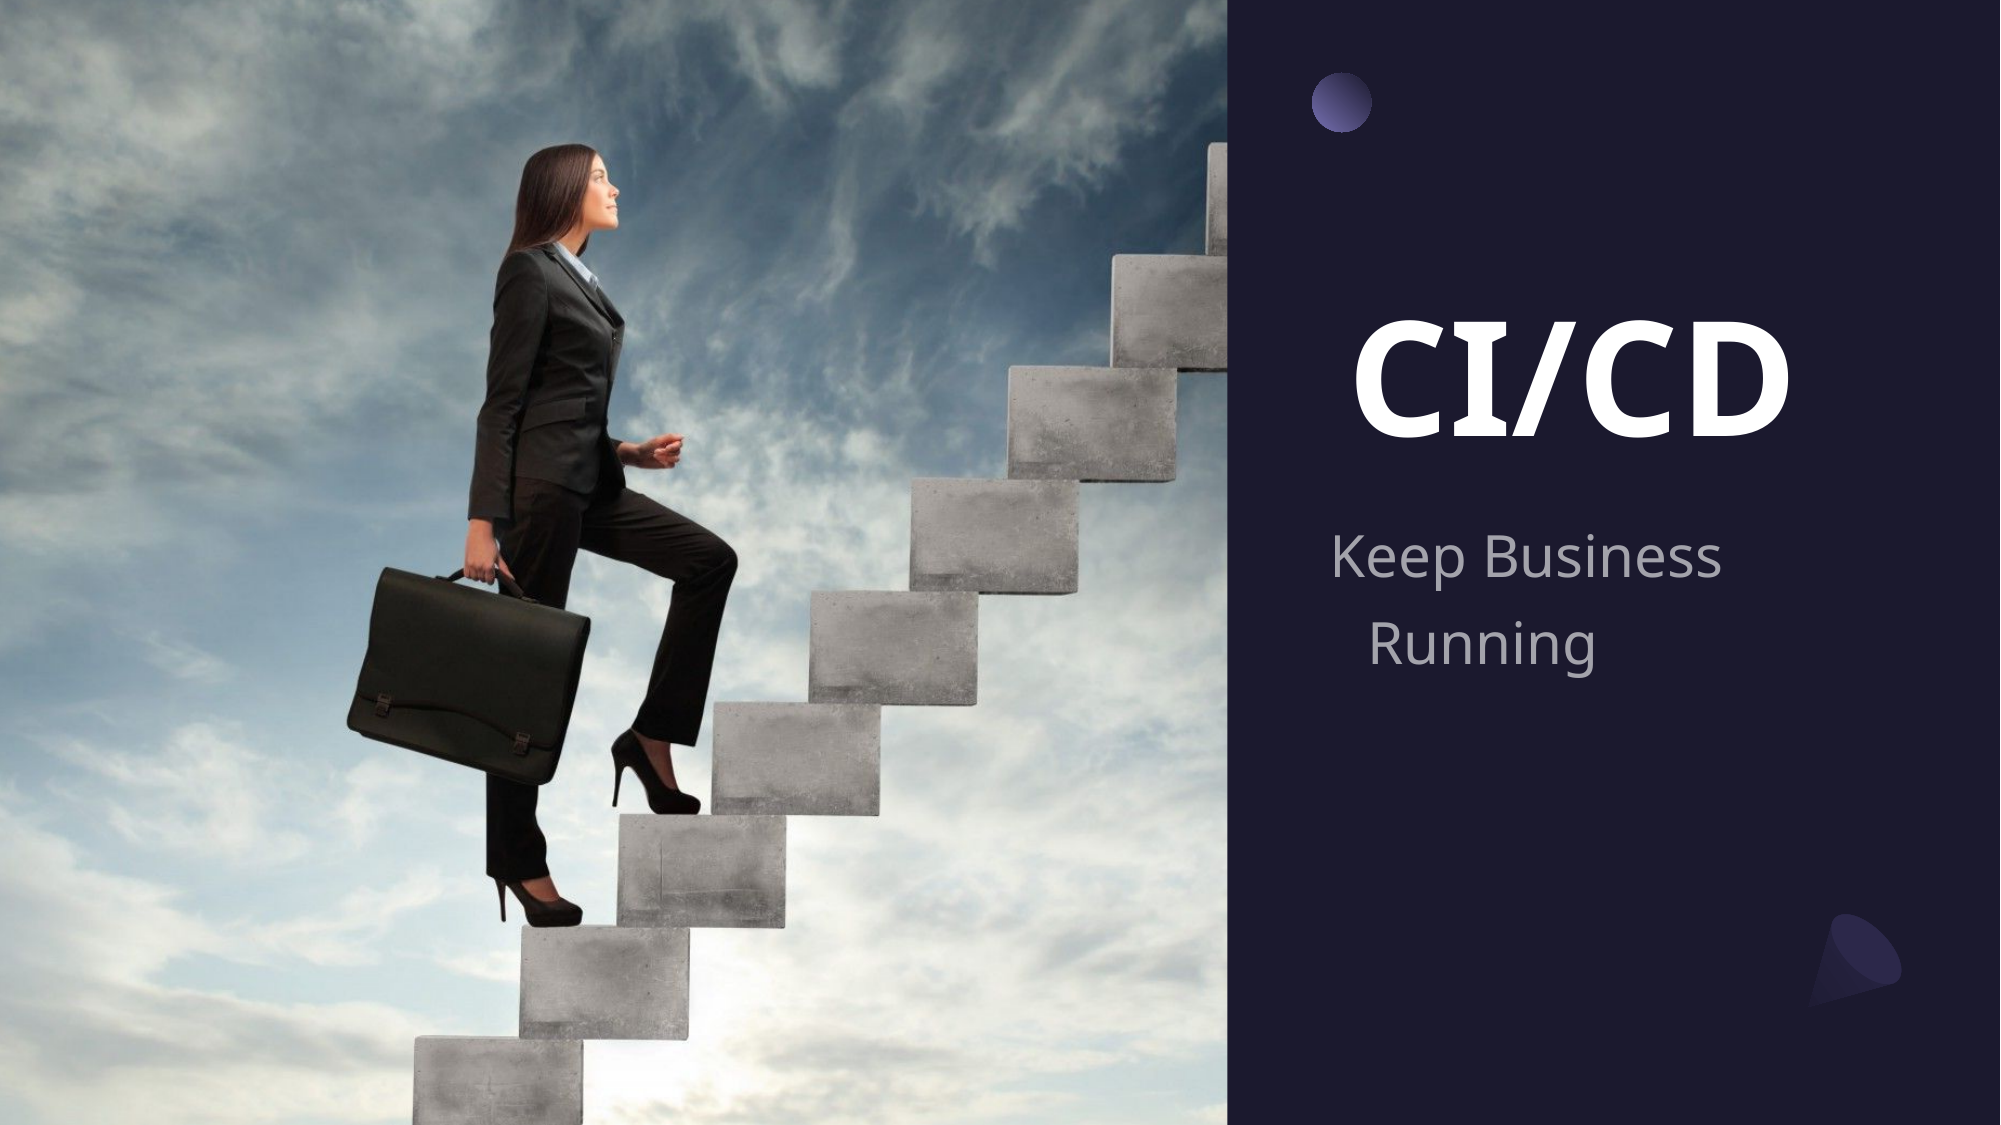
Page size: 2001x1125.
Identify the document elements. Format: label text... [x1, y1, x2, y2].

title CI/CD [1347, 278, 1915, 476]
list Keep Business Running [1329, 507, 1915, 792]
picture [0, 0, 1228, 1125]
